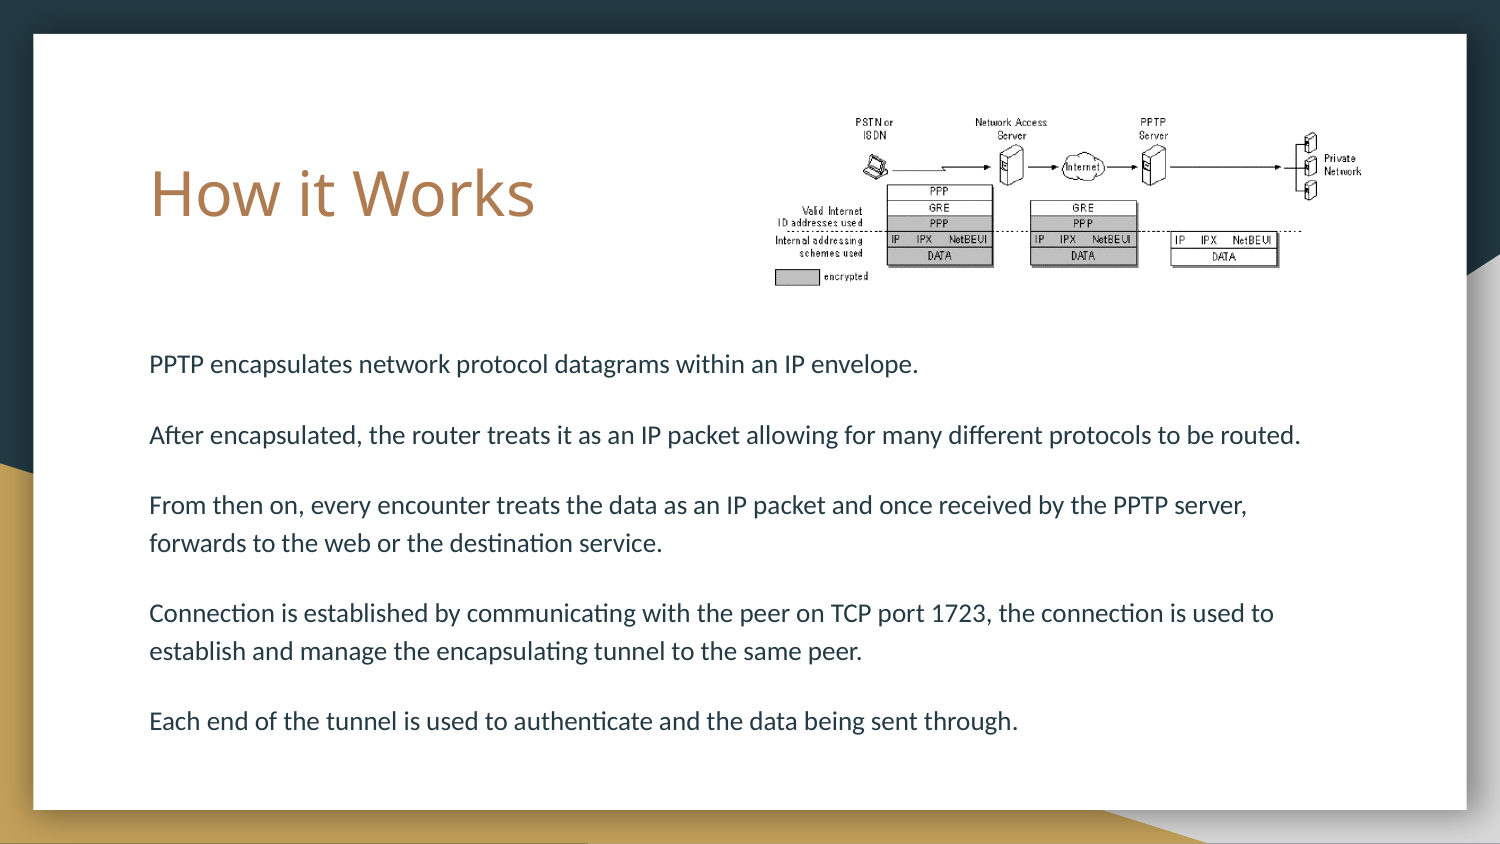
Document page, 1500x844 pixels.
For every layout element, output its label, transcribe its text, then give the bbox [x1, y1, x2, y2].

title How it Works [134, 138, 744, 296]
picture [749, 96, 1366, 296]
list PPTP encapsulates network protocol datagrams within an IP envelope. After encapsulated, the router treats it as an IP packet allowing for many different protocols to be routed. From then on, every encounter treats the data as an IP packet and once received by the PPTP server, forwards to the web or the destination service. Connection is established by communicating with the peer on TCP port 1723, the connection is used to establish and manage the encapsulating tunnel to the same peer. Each end of the tunnel is used to authenticate and the data being sent through. [134, 326, 1366, 729]
